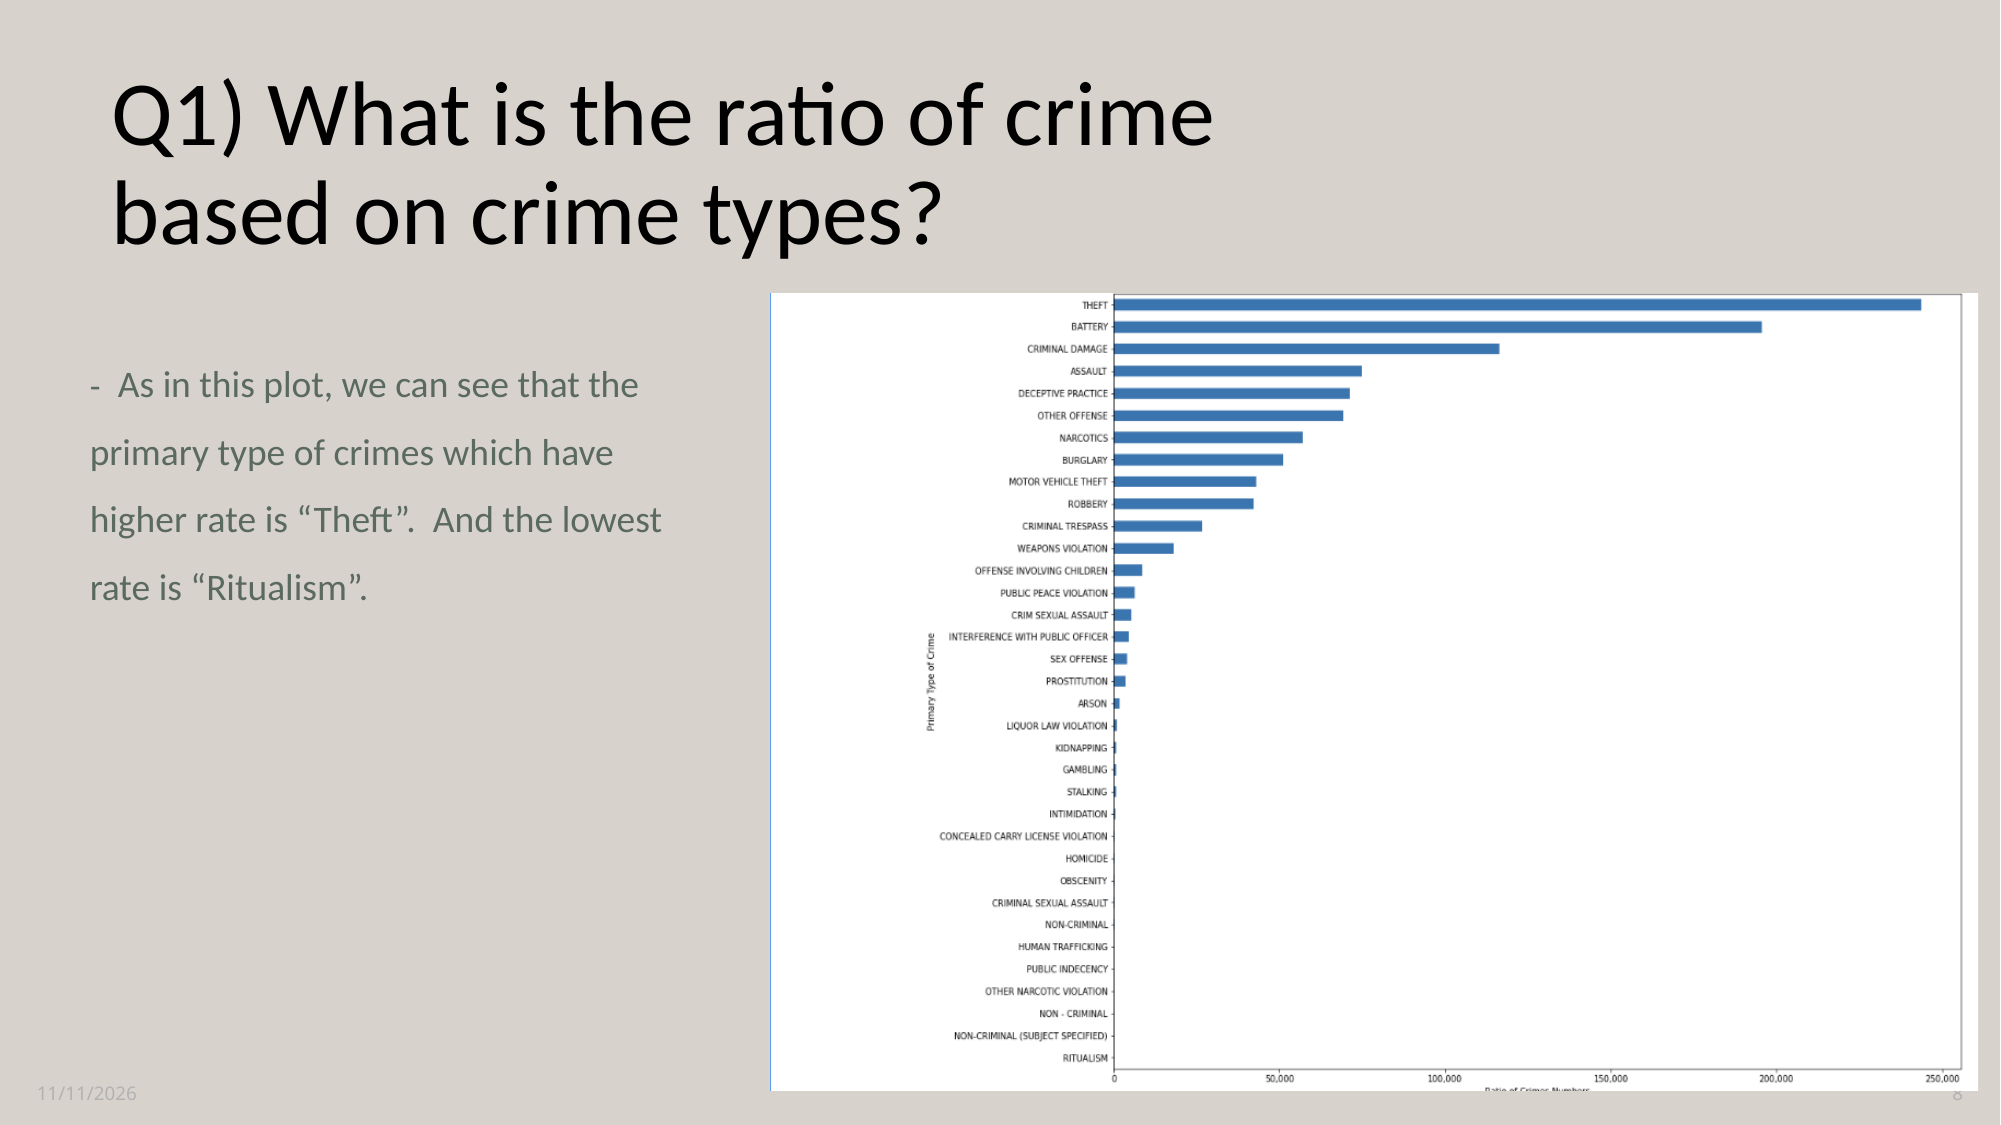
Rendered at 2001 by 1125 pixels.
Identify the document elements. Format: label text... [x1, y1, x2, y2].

list - As in this plot, we can see that the primary type of crimes which have higher rate is “Theft”. And the lowest rate is “Ritualism”. [74, 330, 719, 1051]
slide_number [21, 1064, 472, 1124]
slide_number 8 [1528, 1091, 1979, 1124]
picture [769, 293, 1979, 1091]
title Q1) What is the ratio of crime based on crime types? [96, 110, 1379, 331]
